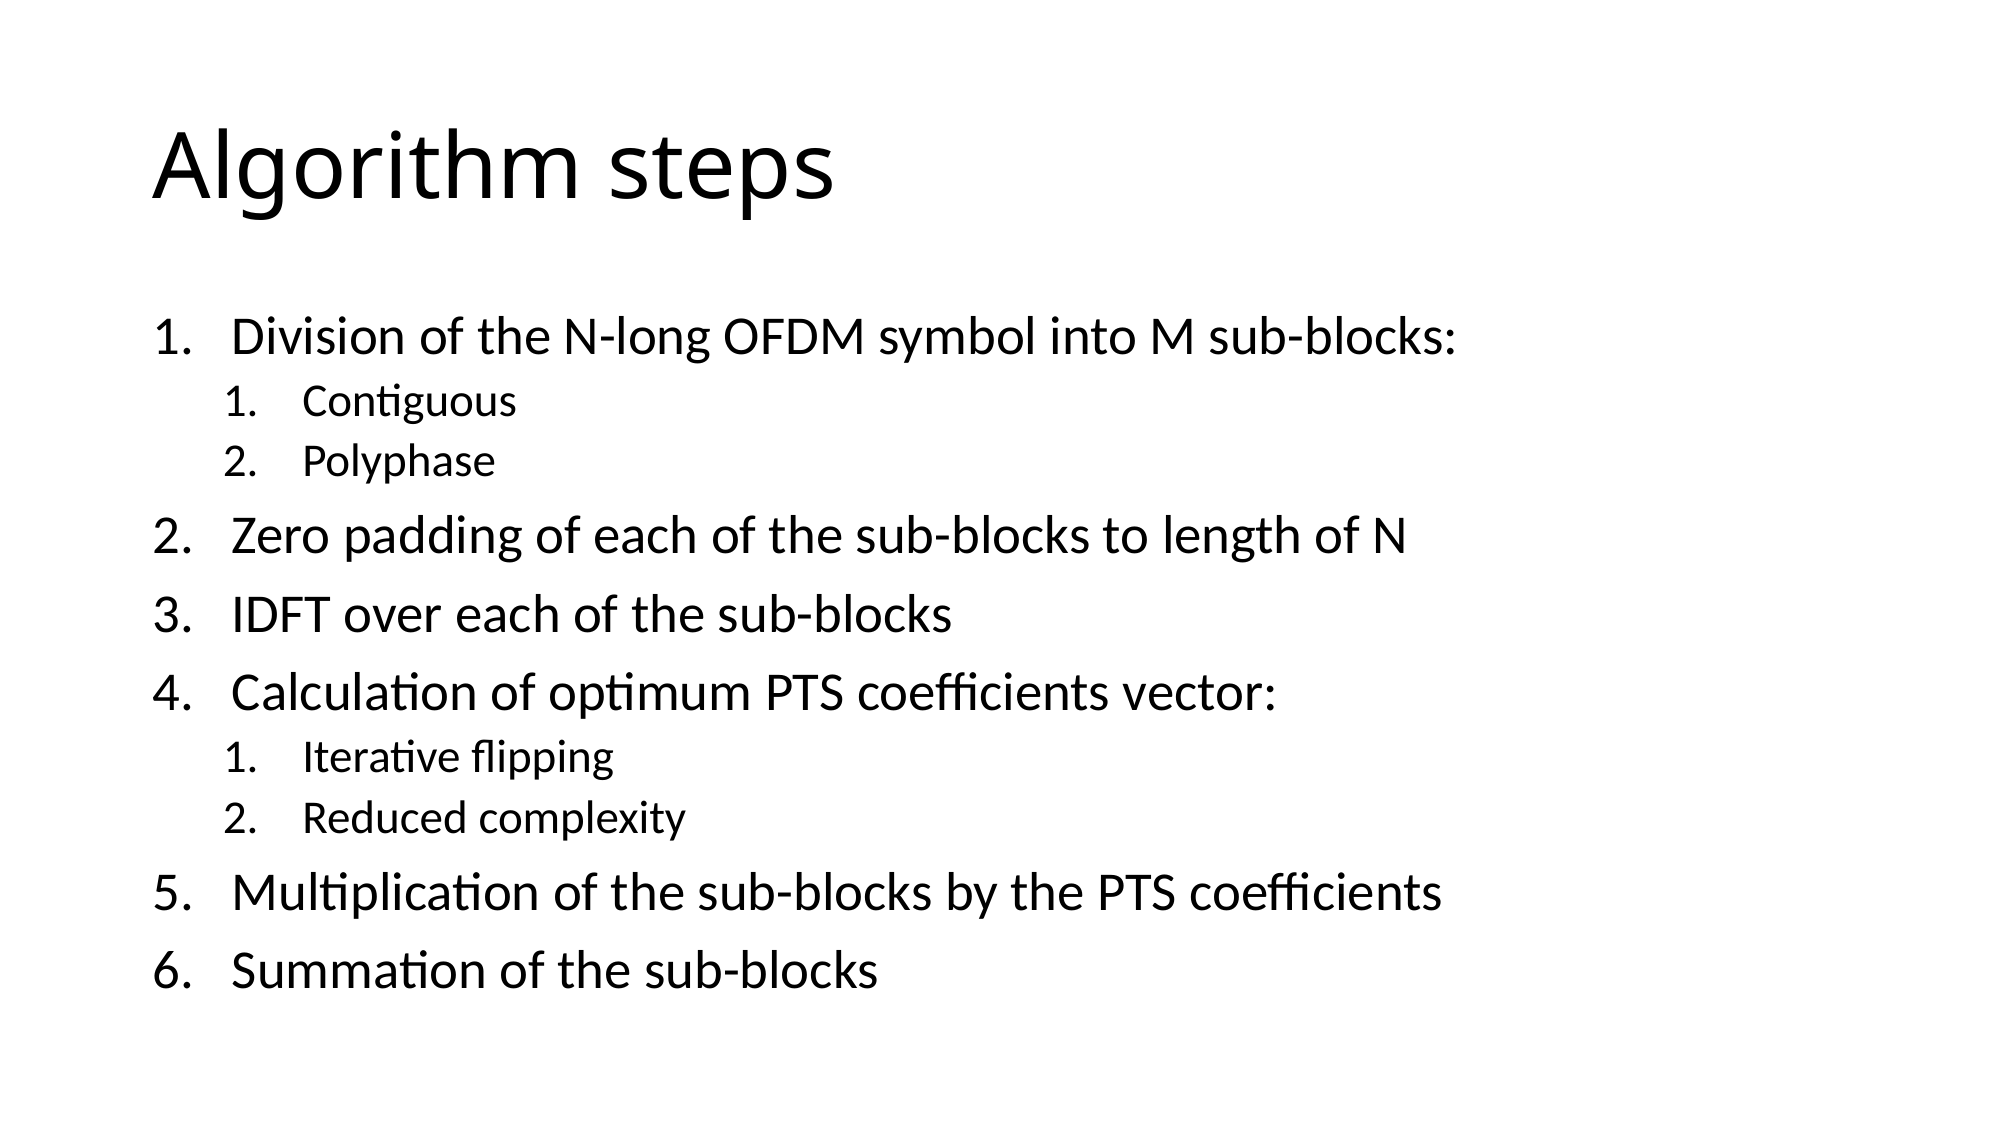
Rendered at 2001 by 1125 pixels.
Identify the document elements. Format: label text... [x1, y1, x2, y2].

title Algorithm steps [137, 59, 1863, 278]
list Division of the N-long OFDM symbol into M sub-blocks: Contiguous Polyphase Zero padding of each of the sub-blocks to length of N IDFT over each of the sub-blocks Calculation of optimum PTS coefficients vector: Iterative flipping Reduced complexity Multiplication of the sub-blocks by the PTS coefficients Summation of the sub-blocks [137, 299, 1863, 1014]
